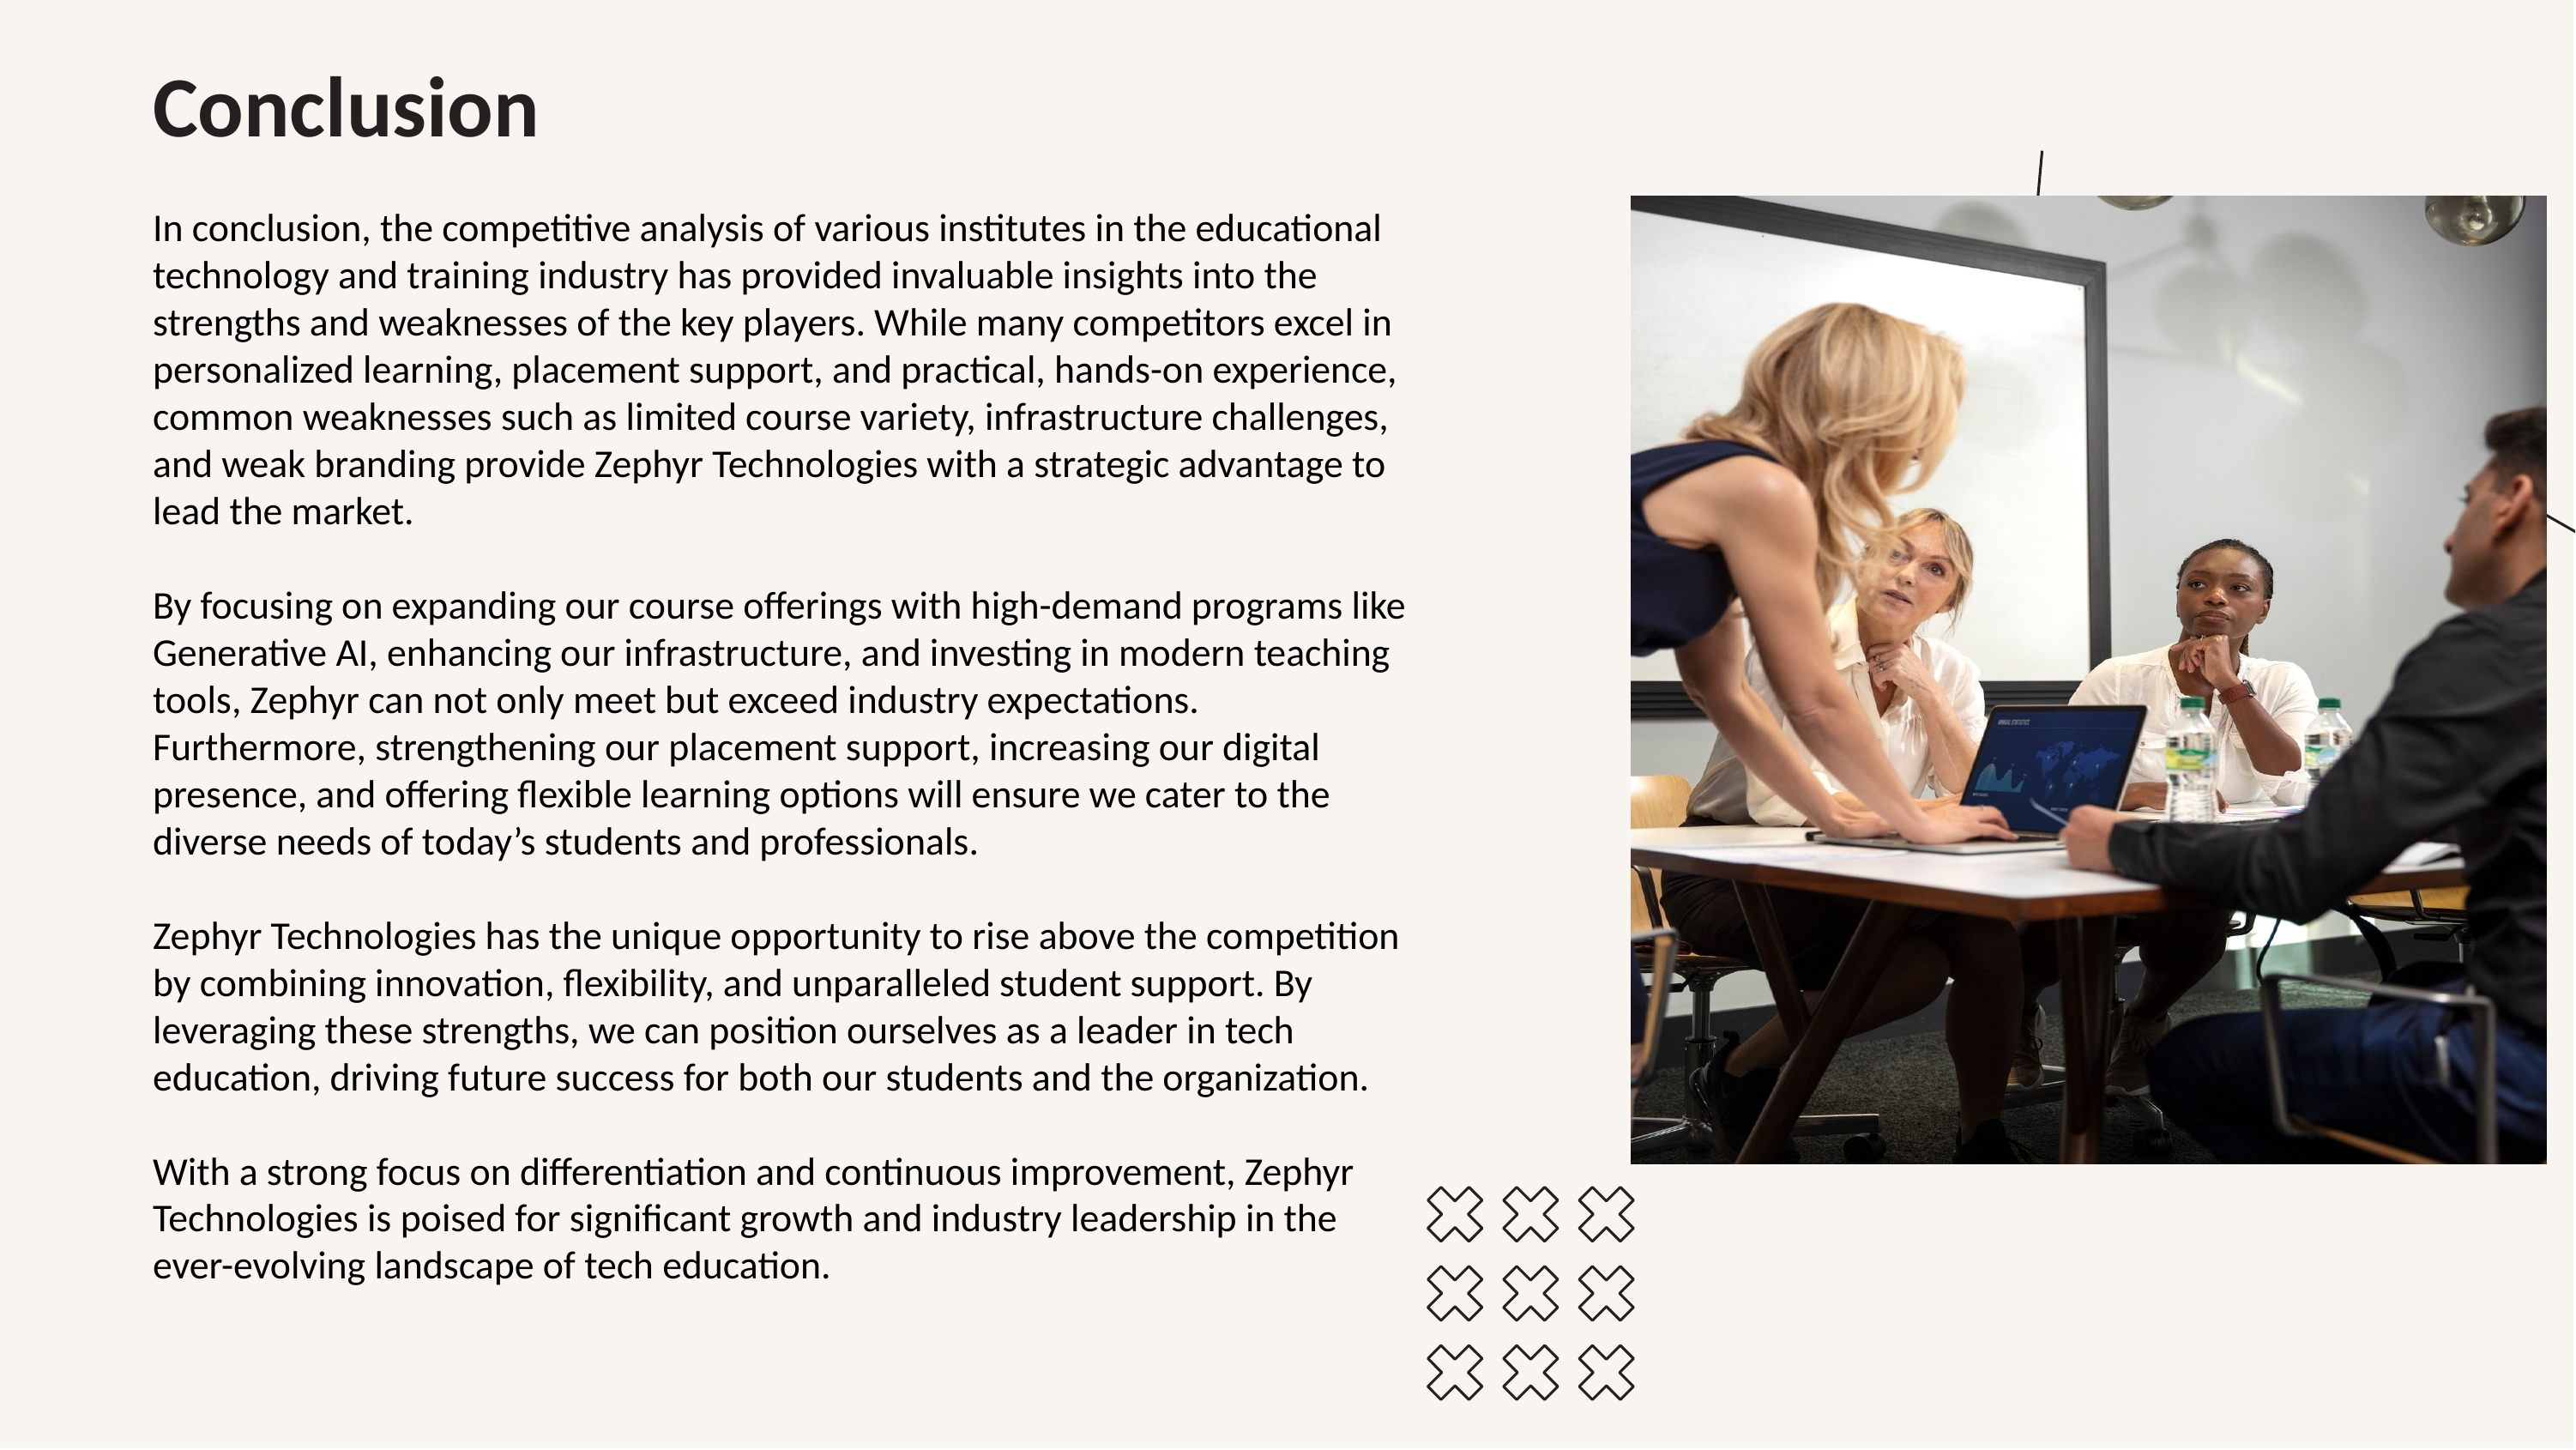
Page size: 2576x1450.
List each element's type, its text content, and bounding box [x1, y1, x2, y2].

text_box [1427, 1345, 1482, 1400]
text_box [1579, 1187, 1634, 1242]
text_box [1503, 1187, 1559, 1242]
text_box [1427, 1266, 1482, 1321]
text_box [1579, 1345, 1634, 1400]
text_box In conclusion, the competitive analysis of various institutes in the educational technology and training industry has provided invaluable insights into the strengths and weaknesses of the key players. While many competitors excel in personalized learning, placement support, and practical, hands-on experience, common weaknesses such as limited course variety, infrastructure challenges, and weak branding provide Zephyr Technologies with a strategic advantage to lead the market. By focusing on expanding our course offerings with high-demand programs like Generative AI, enhancing our infrastructure, and investing in modern teaching tools, Zephyr can not only meet but exceed industry expectations. Furthermore, strengthening our placement support, increasing our digital presence, and offering flexible learning options will ensure we cater to the diverse needs of today’s students and professionals. Zephyr Technologies has the unique opportunity to rise above the competition by combining innovation, flexibility, and unparalleled student support. By leveraging these strengths, we can position ourselves as a leader in tech education, driving future success for both our students and the organization. With a strong focus on differentiation and continuous improvement, Zephyr Technologies is poised for significant growth and industry leadership in the ever-evolving landscape of tech education. [140, 196, 1428, 1294]
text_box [1630, 150, 2576, 1166]
text_box [1503, 1266, 1559, 1321]
text_box [1428, 1187, 1482, 1242]
title Conclusion [151, 49, 713, 196]
text_box [1503, 1345, 1559, 1400]
text_box [1579, 1266, 1634, 1321]
